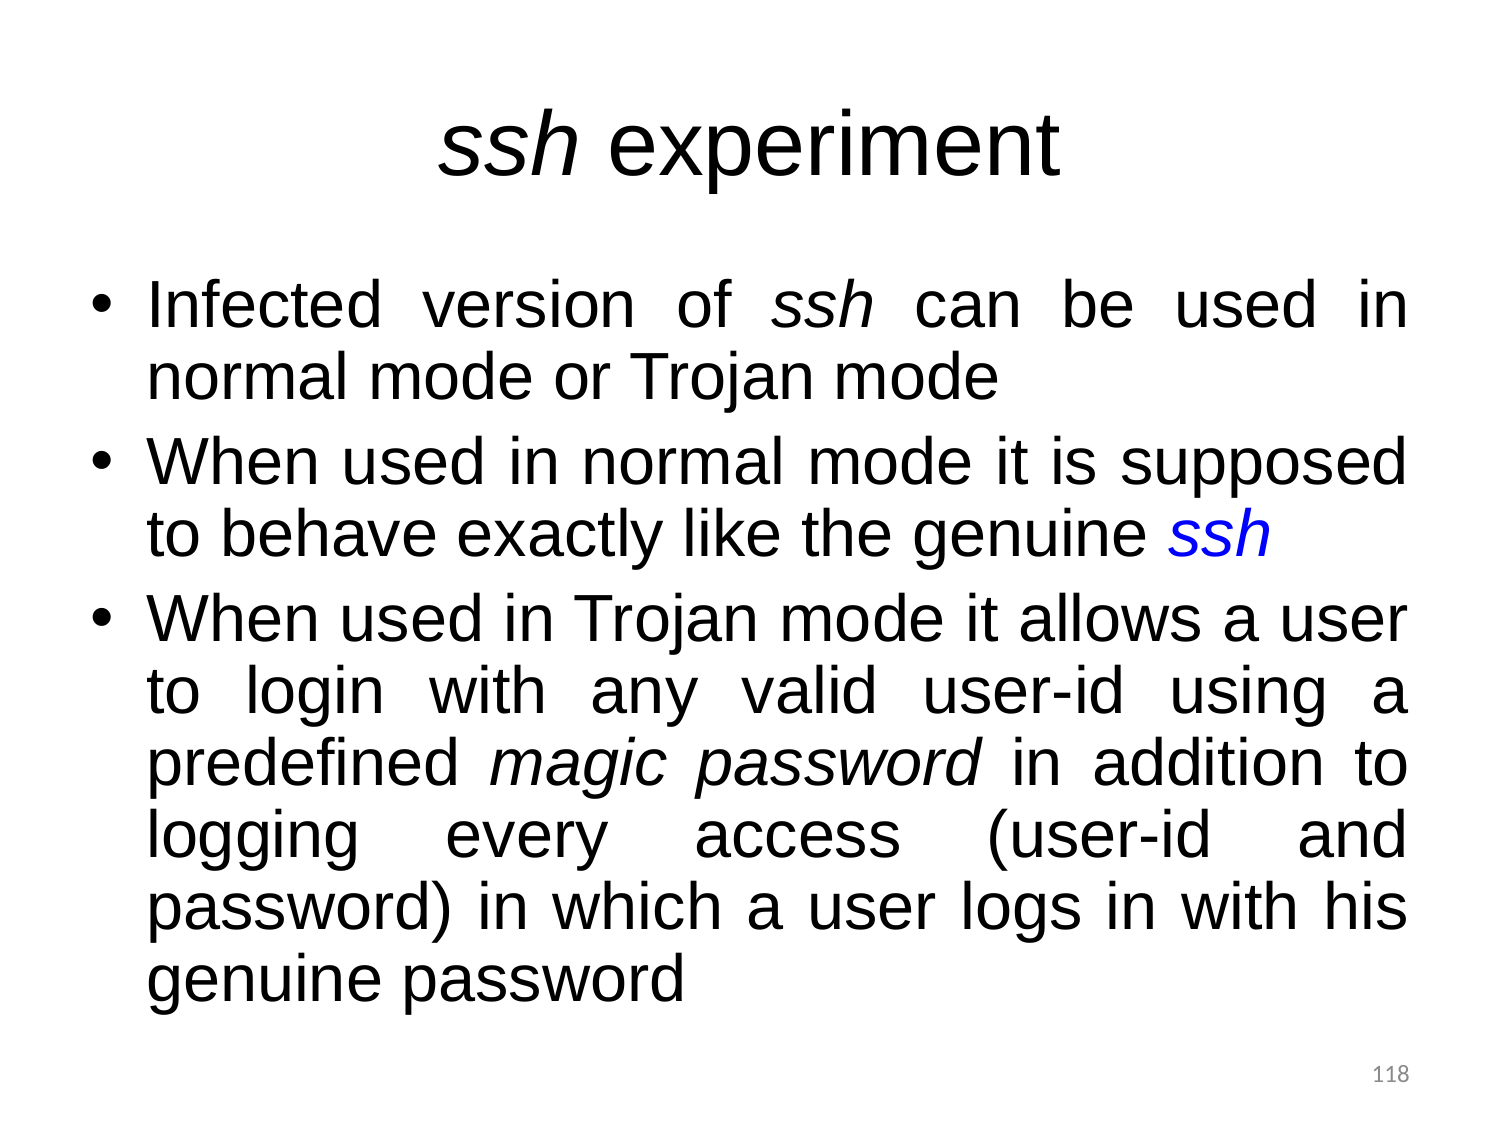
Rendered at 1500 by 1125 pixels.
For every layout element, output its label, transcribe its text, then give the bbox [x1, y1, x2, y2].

list Infected version of ssh can be used in normal mode or Trojan mode When used in normal mode it is supposed to behave exactly like the genuine ssh When used in Trojan mode it allows a user to login with any valid user-id using a predefined magic password in addition to logging every access (user-id and password) in which a user logs in with his genuine password [75, 262, 1425, 1063]
slide_number 118 [1074, 1042, 1425, 1103]
title ssh experiment [75, 45, 1425, 233]
